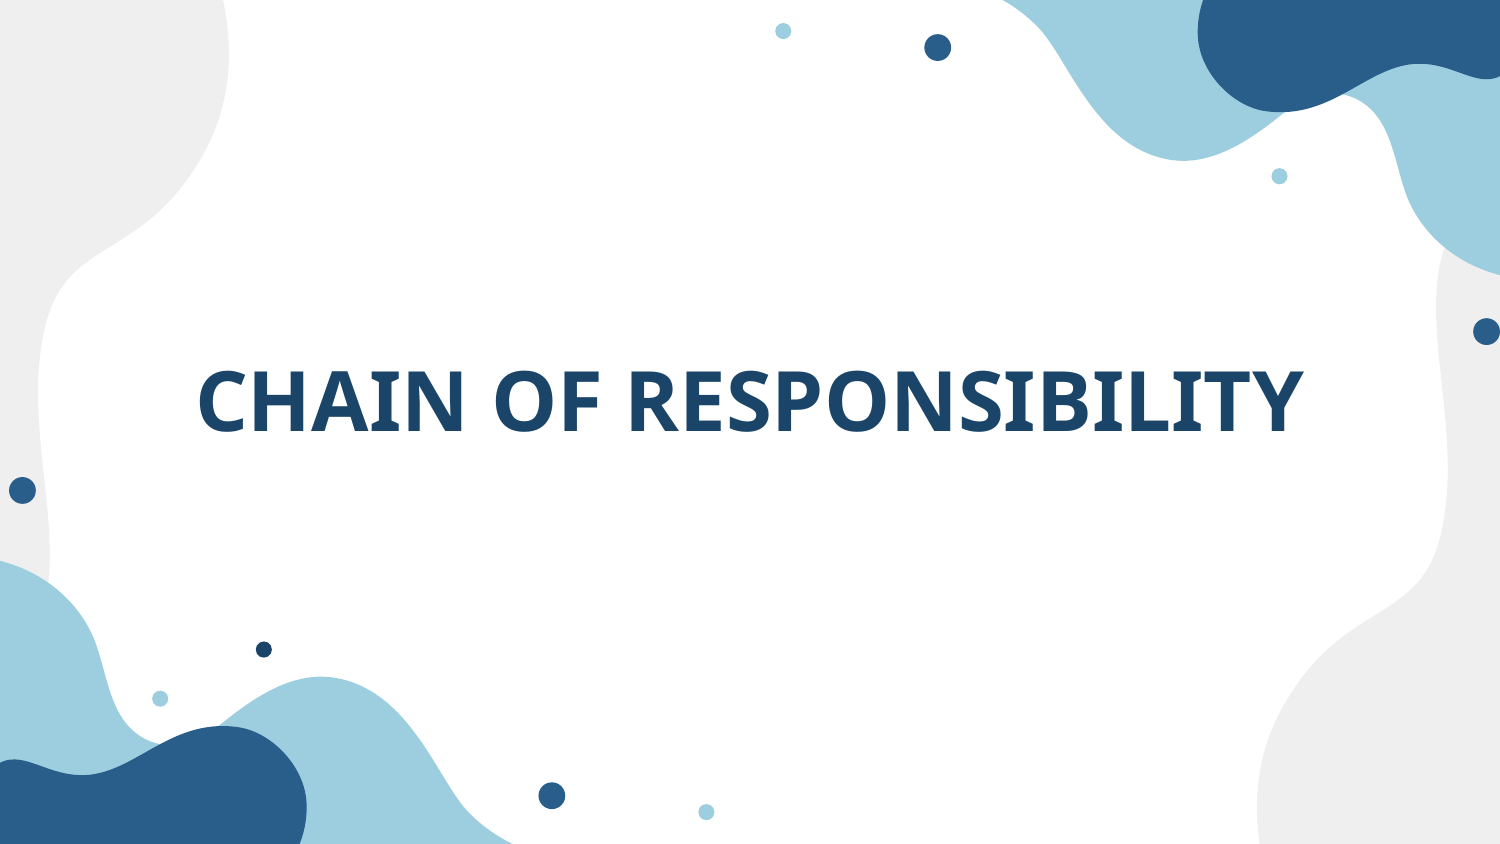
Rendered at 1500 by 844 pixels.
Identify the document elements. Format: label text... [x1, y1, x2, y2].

title CHAIN OF RESPONSIBILITY [111, 186, 1389, 586]
